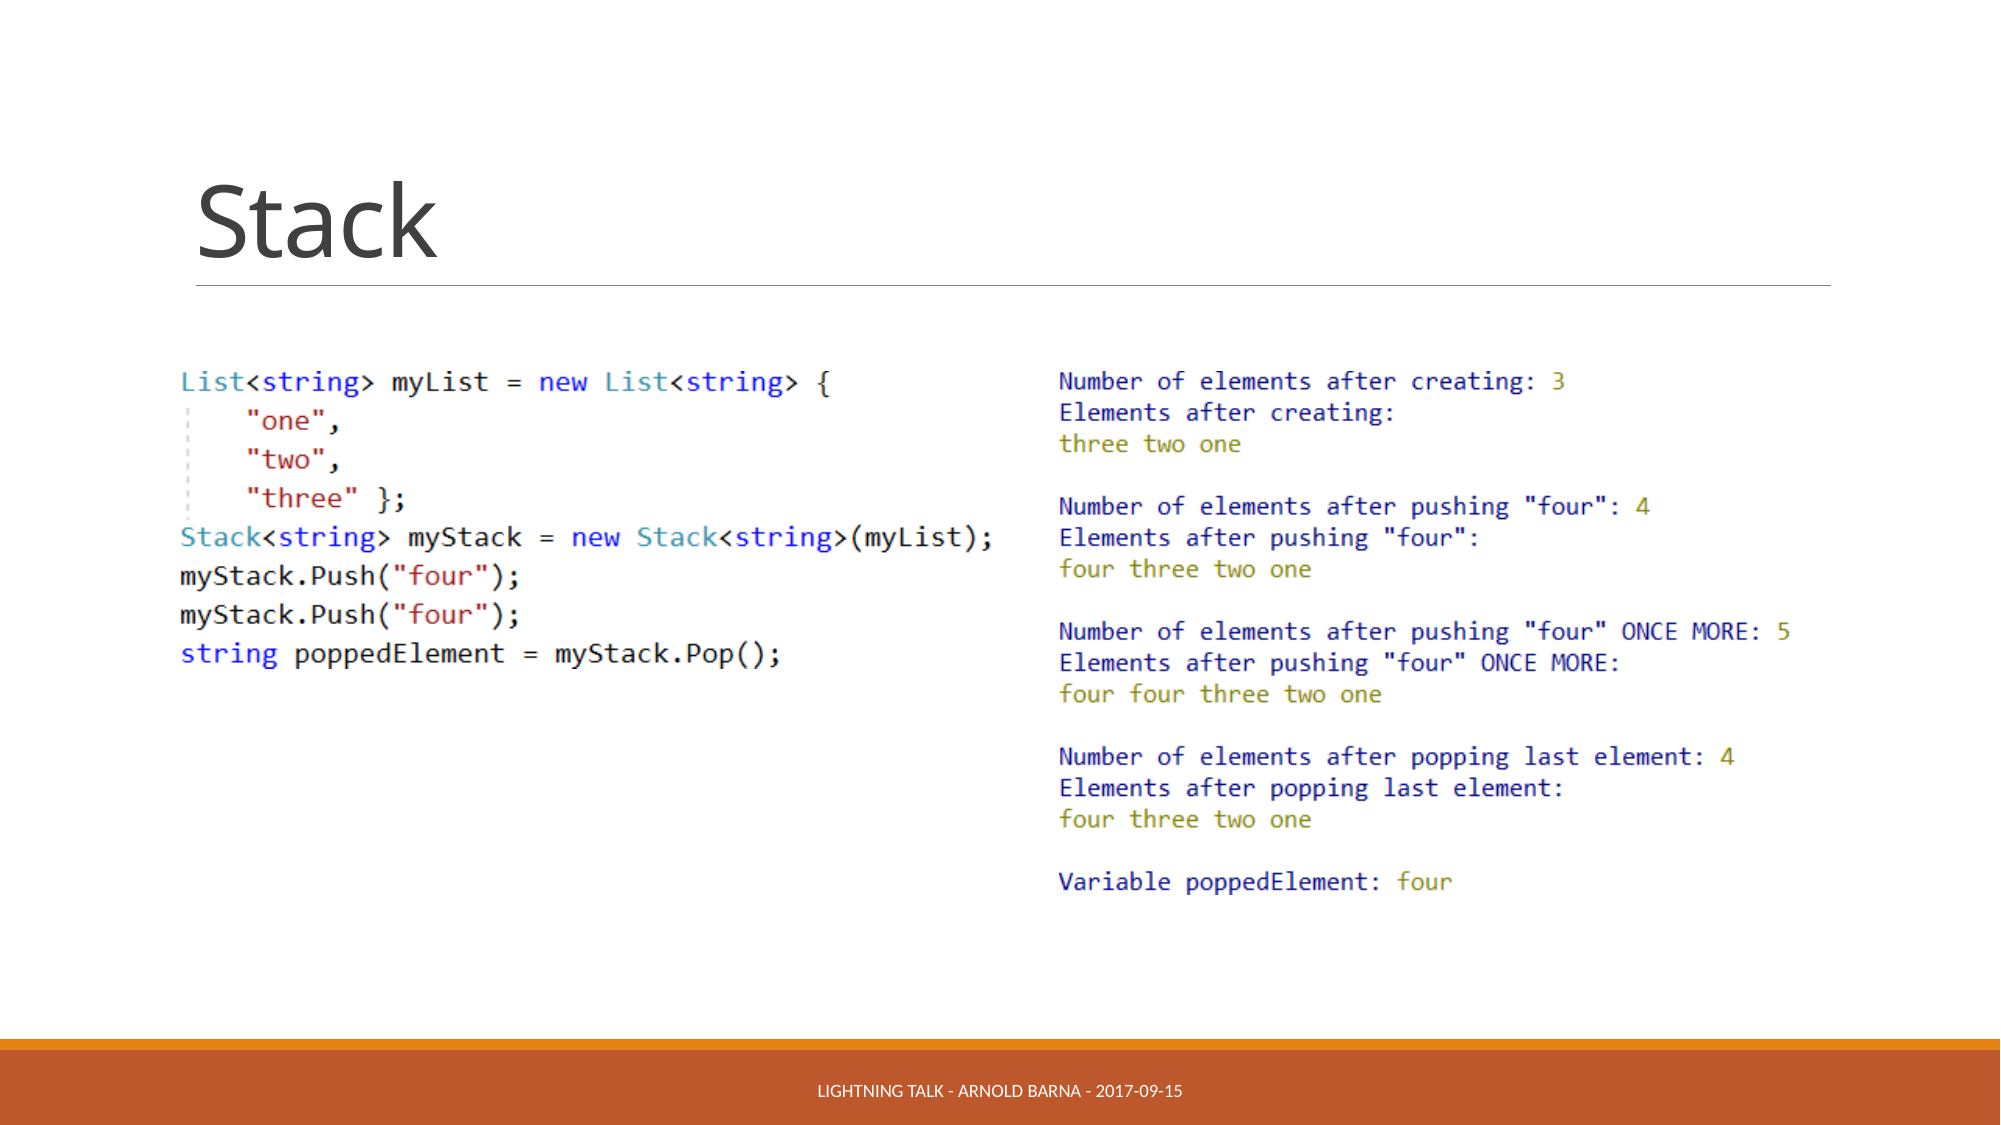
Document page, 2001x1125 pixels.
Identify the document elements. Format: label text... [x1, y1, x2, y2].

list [179, 370, 991, 669]
title Stack [180, 47, 1830, 285]
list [1058, 370, 1792, 895]
footer Lightning talk - Arnold BARNA - 2017-09-15 [604, 1059, 1396, 1120]
